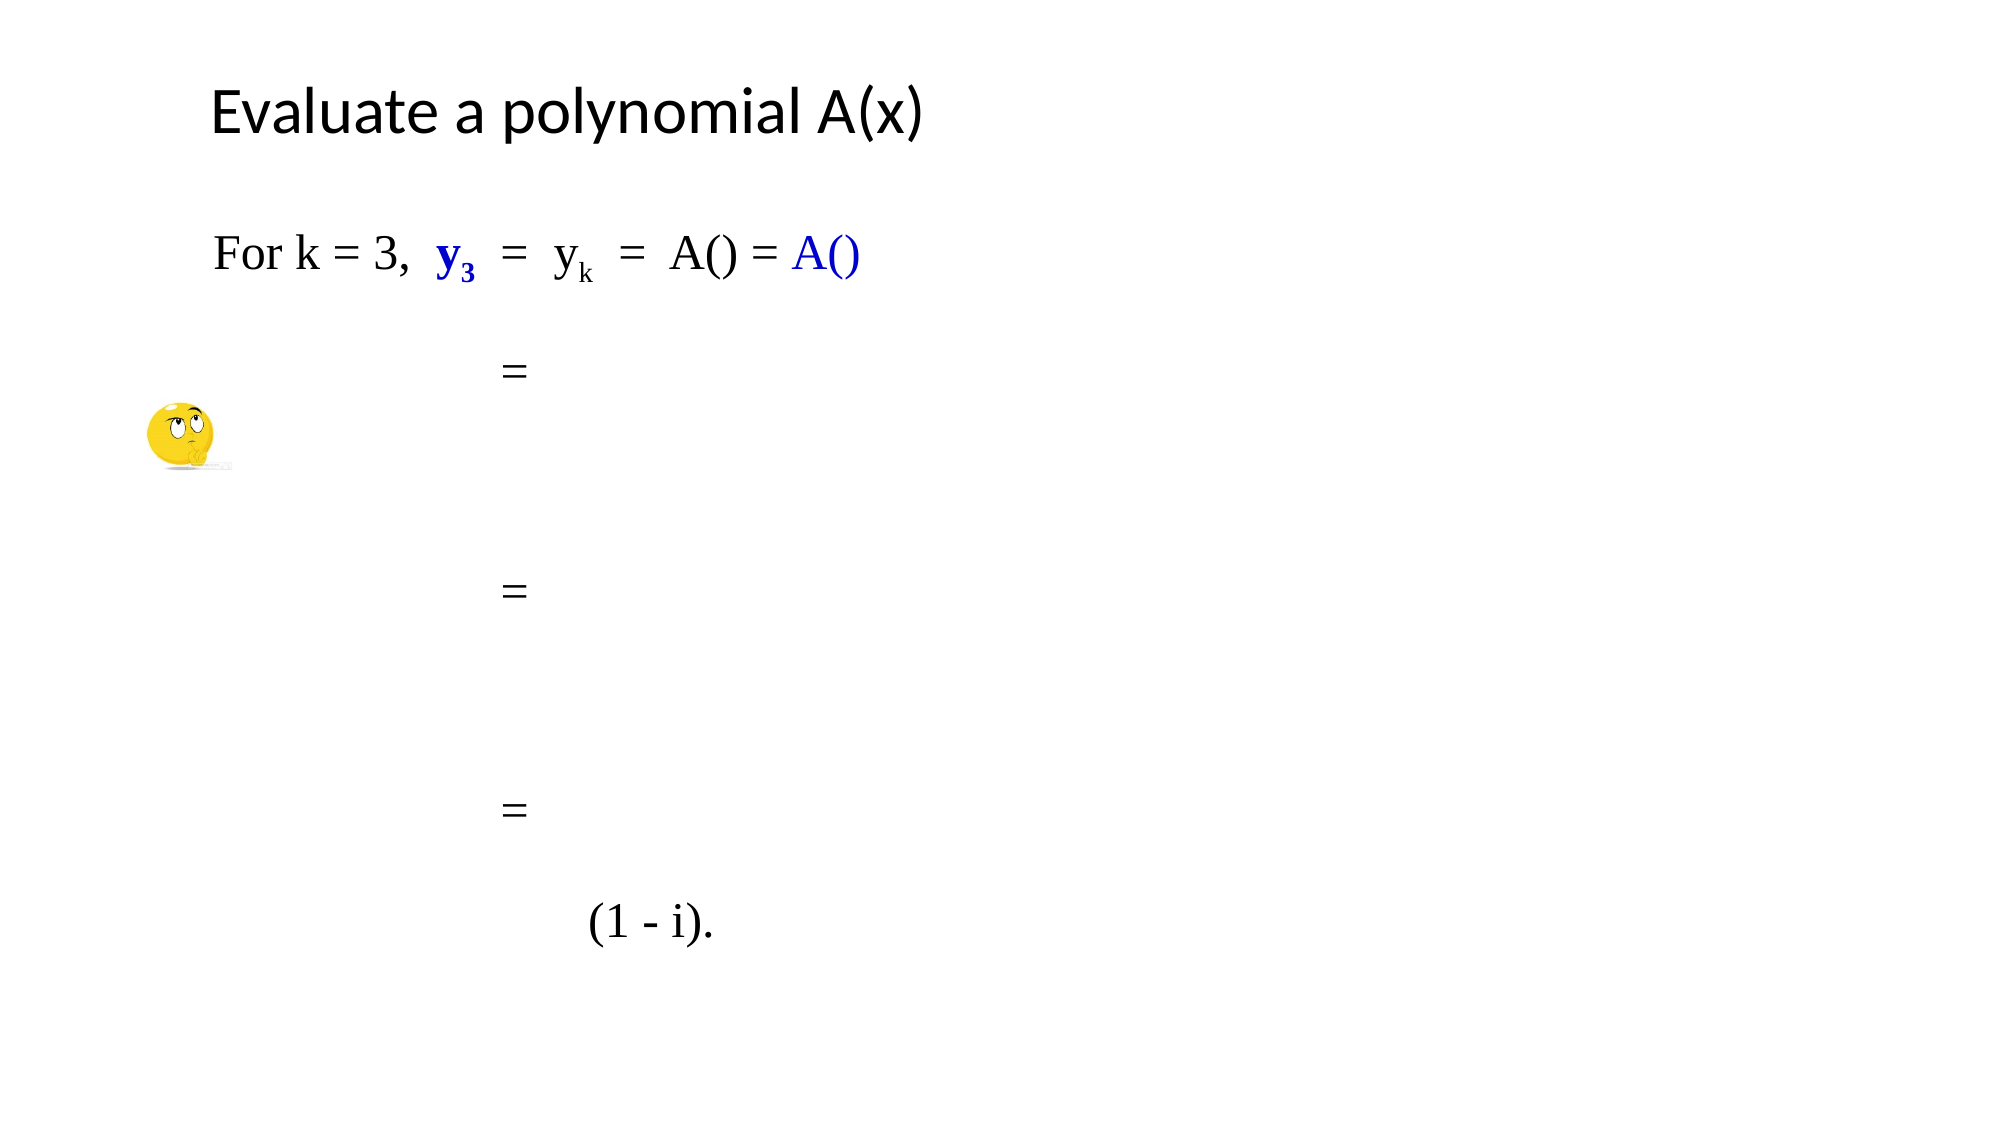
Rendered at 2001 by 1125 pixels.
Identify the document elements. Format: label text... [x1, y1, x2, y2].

picture [125, 398, 235, 473]
text_box Evaluate a polynomial A(x) [196, 59, 957, 155]
